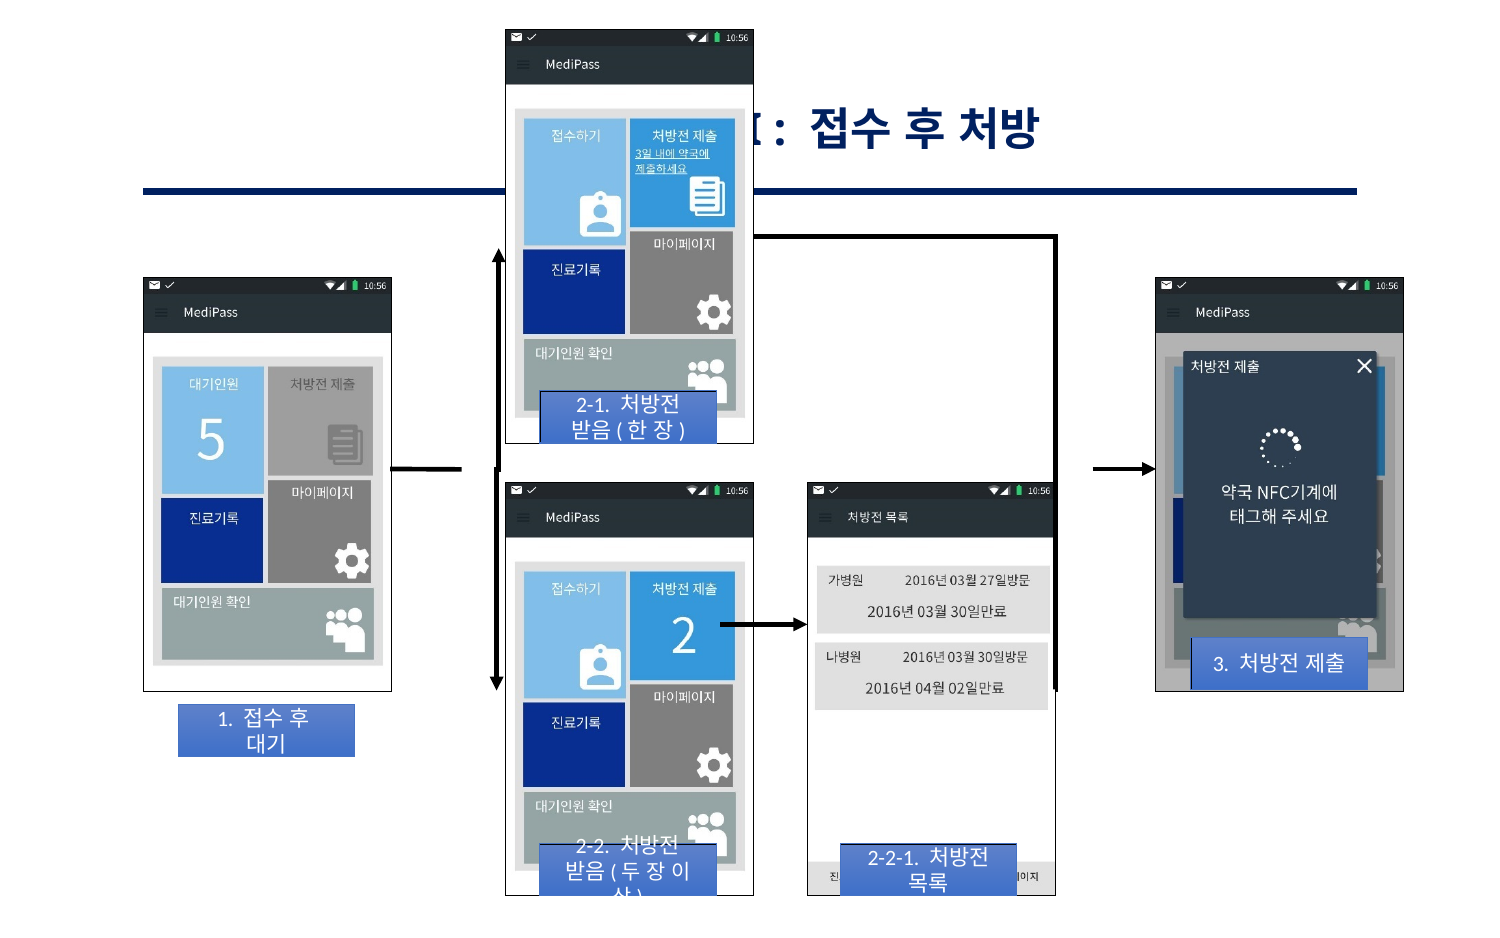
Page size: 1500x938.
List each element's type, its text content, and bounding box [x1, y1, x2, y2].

picture [1155, 277, 1404, 692]
picture [505, 482, 754, 896]
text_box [753, 236, 1056, 690]
text_box 1. 접수 후 대기 [178, 704, 355, 757]
picture [807, 690, 1056, 896]
picture [143, 277, 392, 692]
picture [505, 29, 754, 444]
text_box 핵심기능 UI : 접수 후 처방 [754, 92, 1057, 162]
